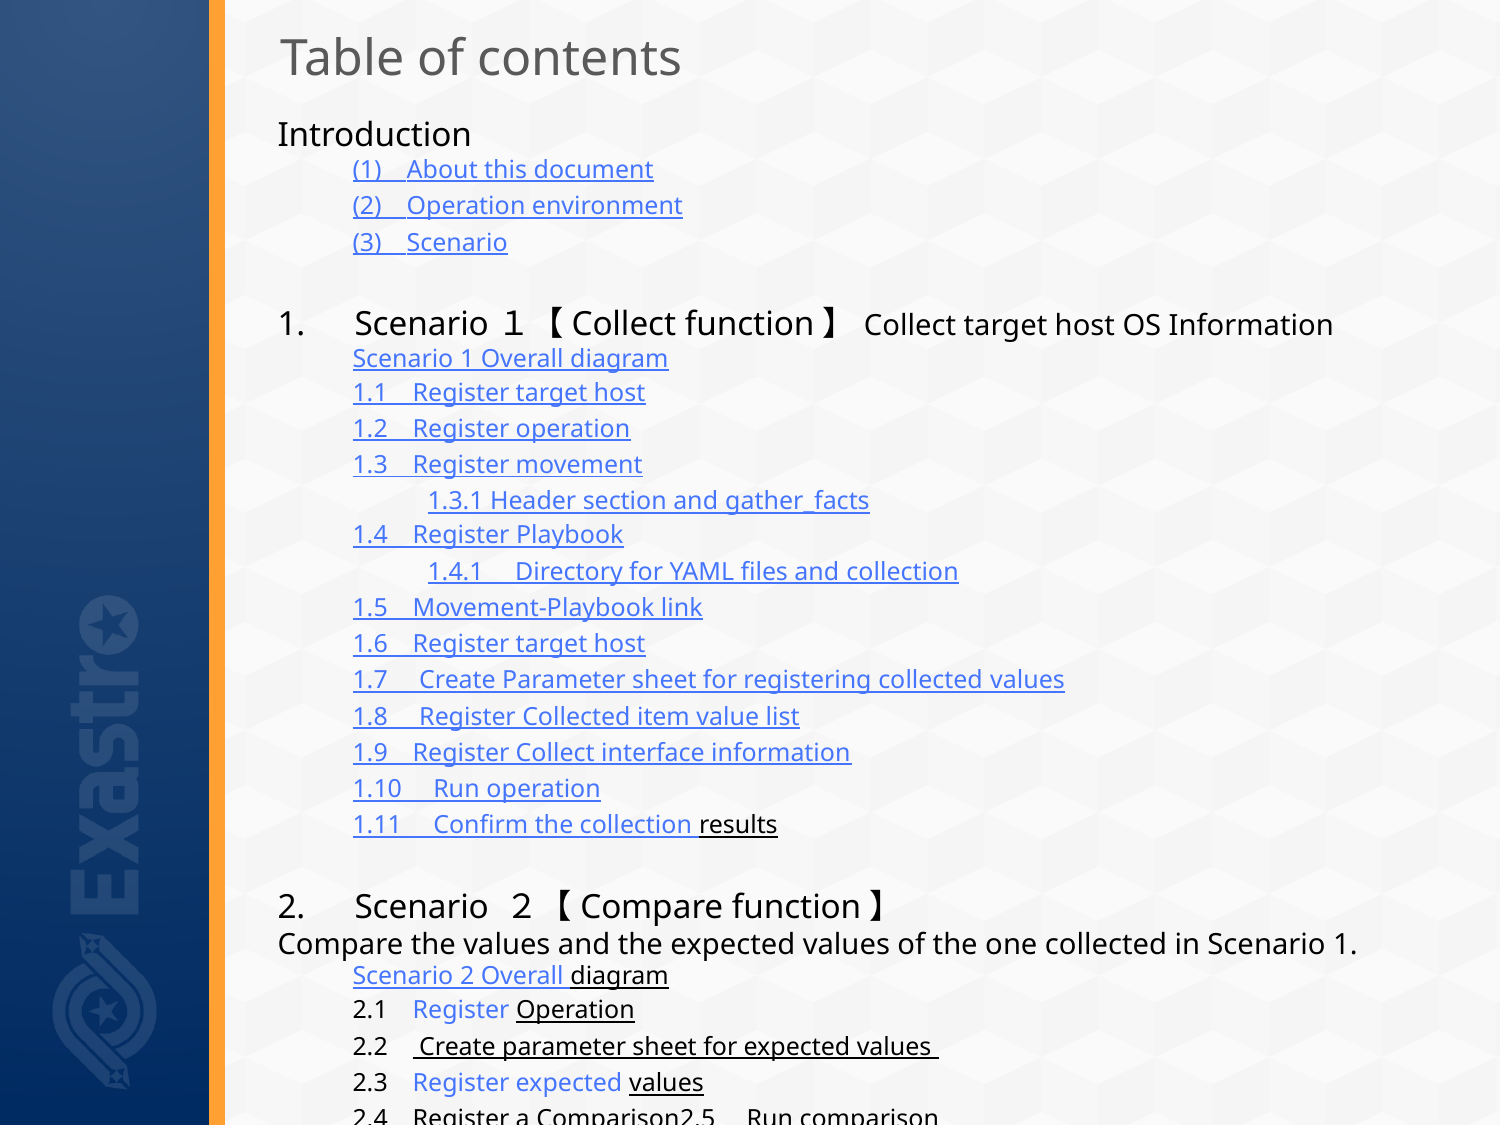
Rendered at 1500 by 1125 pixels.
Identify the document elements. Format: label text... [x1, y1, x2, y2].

text_box [538, 1109, 551, 1125]
picture [0, 0, 1500, 1125]
text_box [553, 1113, 566, 1125]
text_box [649, 1113, 662, 1125]
title Table of contents [265, 19, 1471, 86]
text_box [622, 1113, 630, 1125]
text_box [666, 1113, 677, 1125]
text_box Introduction (1) About this document (2) Operation environment (3) Scenario 1. Scenario１【Collect function】Collect target host OS Information Scenario 1 Overall diagram 1.1 Register target host 1.2 Register operation 1.3 Register movement 1.3.1 Header section and gather_facts 1.4 Register Playbook 1.4.1 Directory for YAML files and collection 1.5 Movement-Playbook link 1.6 Register target host 1.7 Create Parameter sheet for registering collected values 1.8 Register Collected item value list 1.9 Register Collect interface information 1.10 Run operation 1.11 Confirm the collection results 2. Scenario ２【Compare function】 Compare the values and the expected values of the one collected in Scenario 1. Scenario 2 Overall diagram 2.1 Register Operation 2.2 Create parameter sheet for expected values 2.3 Register expected values 2.4 Register a Comparison 2.5 Run comparison 【Reference】 Compare details 【Reference】（1）Register Comparison details [265, 101, 1471, 1125]
text_box [607, 1113, 618, 1125]
text_box [569, 1113, 588, 1125]
text_box [592, 1113, 604, 1125]
